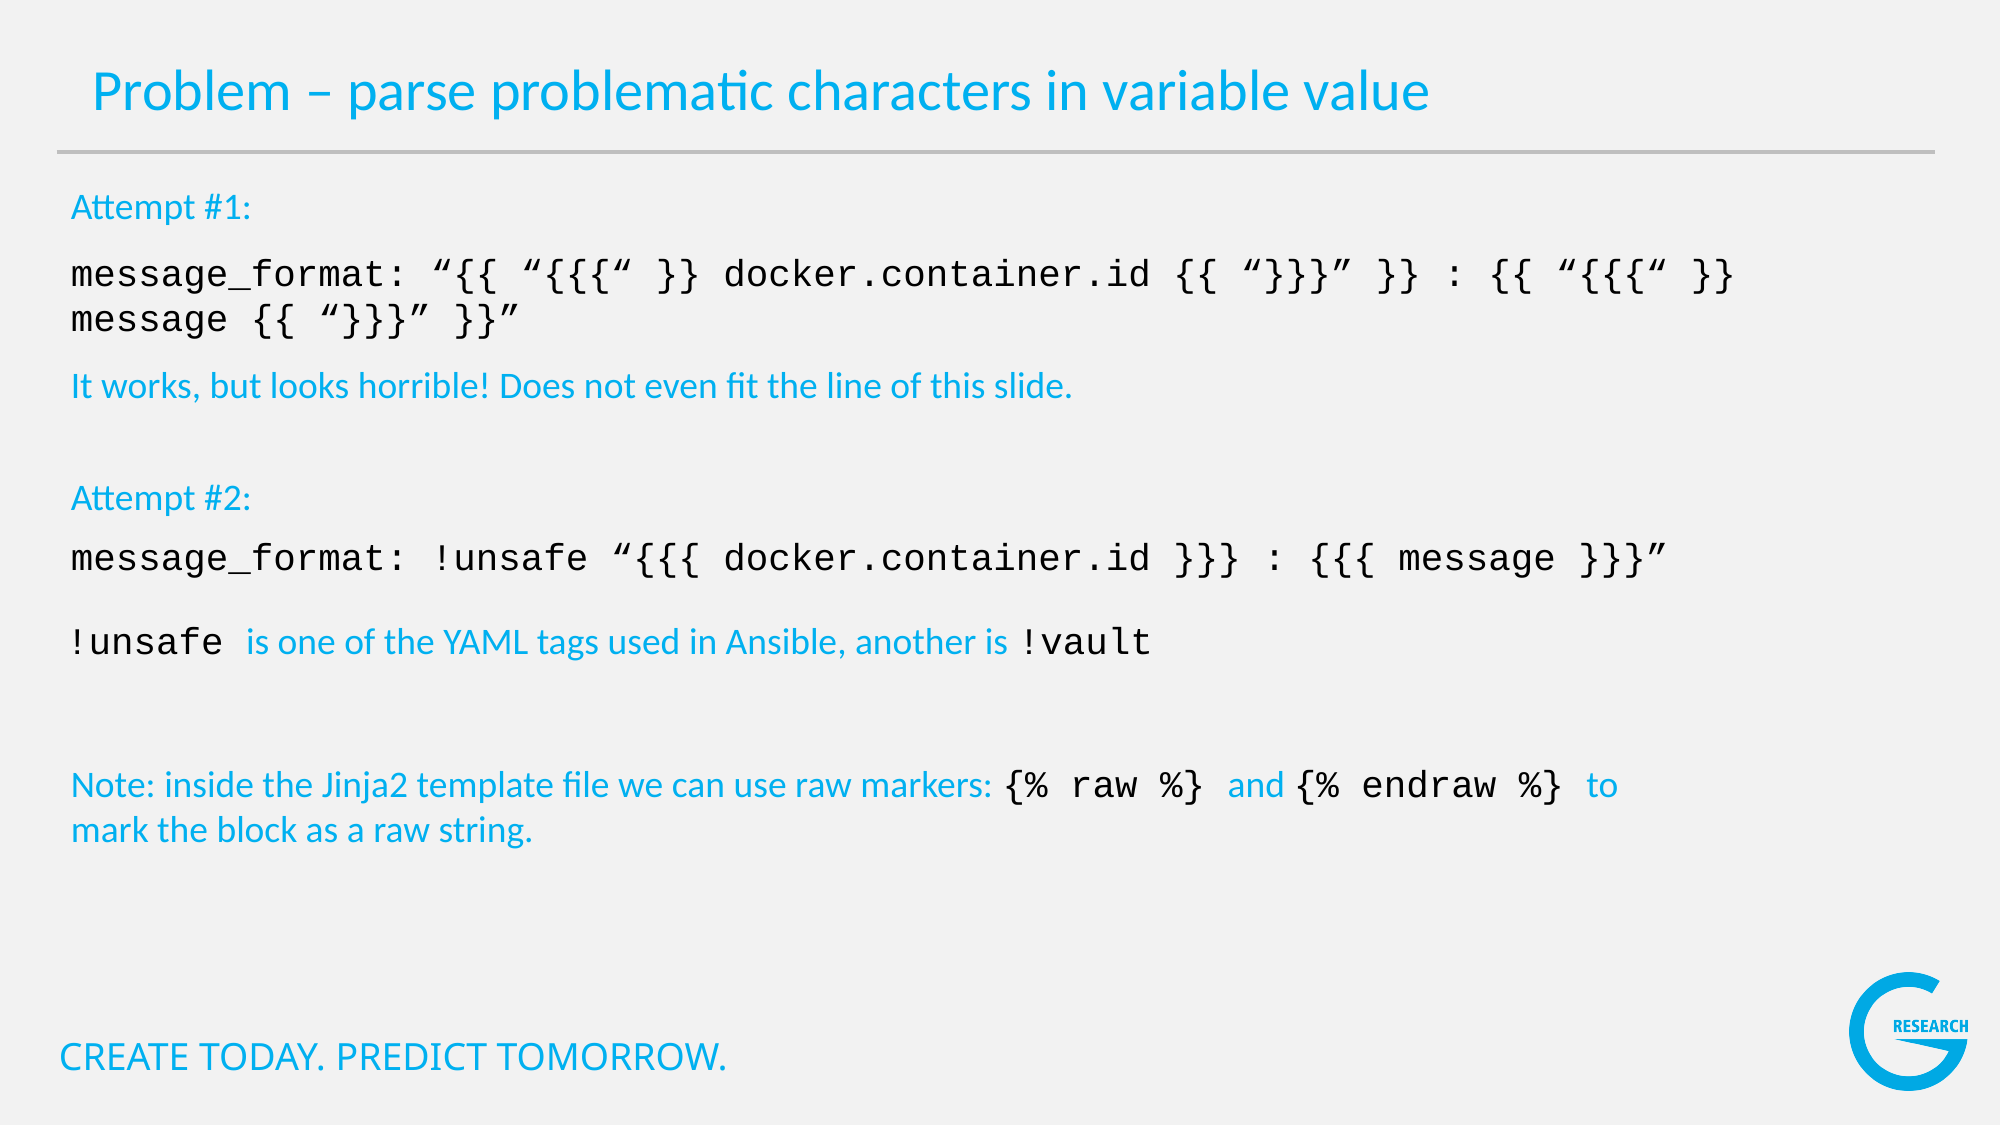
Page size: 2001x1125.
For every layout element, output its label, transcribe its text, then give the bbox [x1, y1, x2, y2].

text_box Attempt #1: [56, 175, 1351, 235]
text_box !unsafe is one of the YAML tags used in Ansible, another is !vault [51, 609, 1786, 669]
picture [1865, 972, 1968, 1076]
text_box It works, but looks horrible! Does not even fit the line of this slide. [56, 353, 1791, 459]
text_box Problem – parse problematic characters in variable value [77, 21, 1803, 161]
text_box [56, 21, 77, 161]
text_box message_format: “{{ “{{{“ }} docker.container.id {{ “}}}” }} : {{ “{{{“ }} message {{ “}}}” }}” [56, 241, 1900, 347]
text_box message_format: !unsafe “{{{ docker.container.id }}} : {{{ message }}}” [56, 526, 1769, 586]
picture [1849, 1044, 1895, 1091]
text_box Attempt #2: [56, 465, 1351, 526]
picture [1849, 972, 1896, 1019]
picture [1922, 1045, 1968, 1091]
text_box [56, 371, 1900, 514]
text_box Note: inside the Jinja2 template file we can use raw markers: {% raw %} and {% endraw %} to mark the block as a raw string. [56, 752, 1655, 858]
